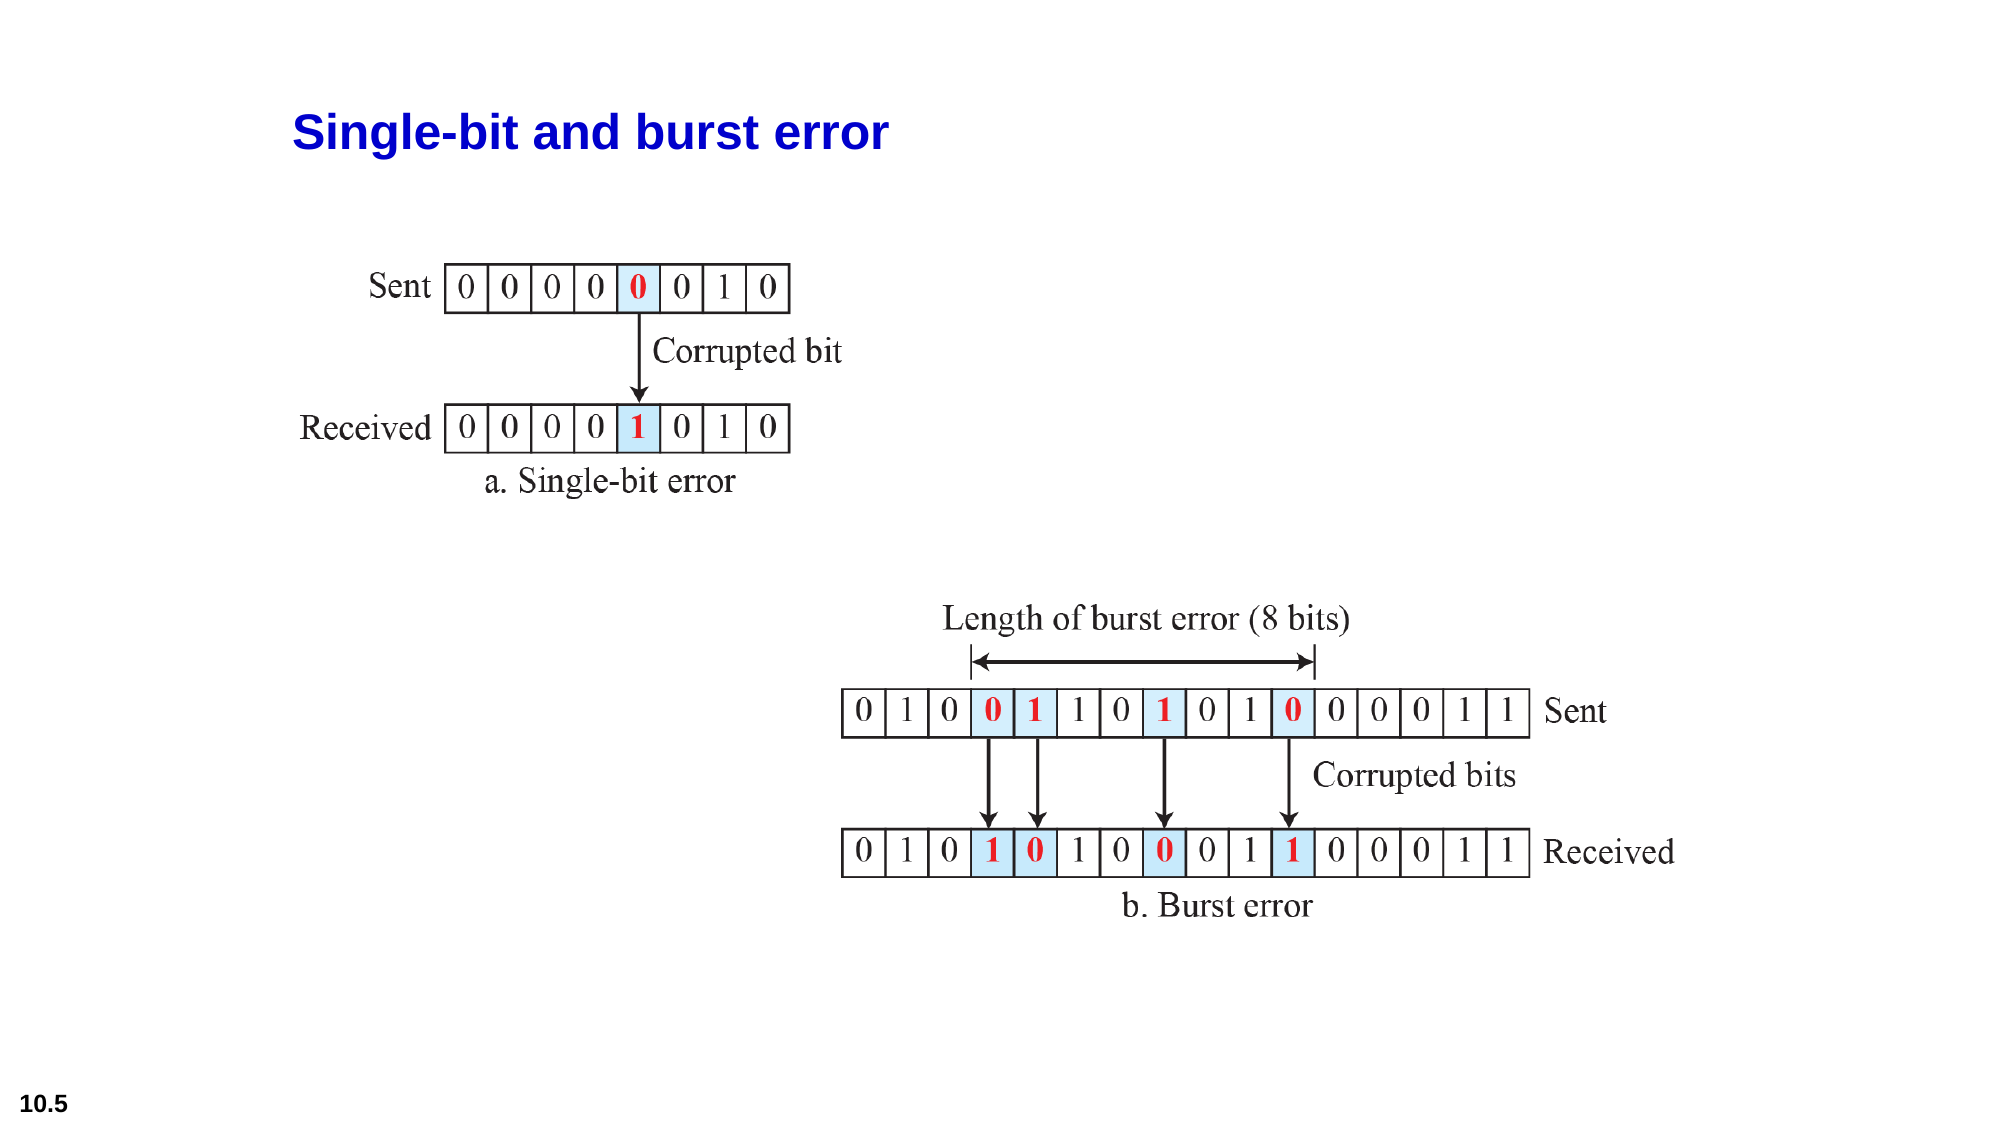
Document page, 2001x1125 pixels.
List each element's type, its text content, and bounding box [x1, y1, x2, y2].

text_box [841, 604, 1675, 917]
slide_number 10.5 [17, 1087, 110, 1125]
title Single-bit and burst error [290, 97, 894, 287]
text_box [299, 263, 842, 499]
